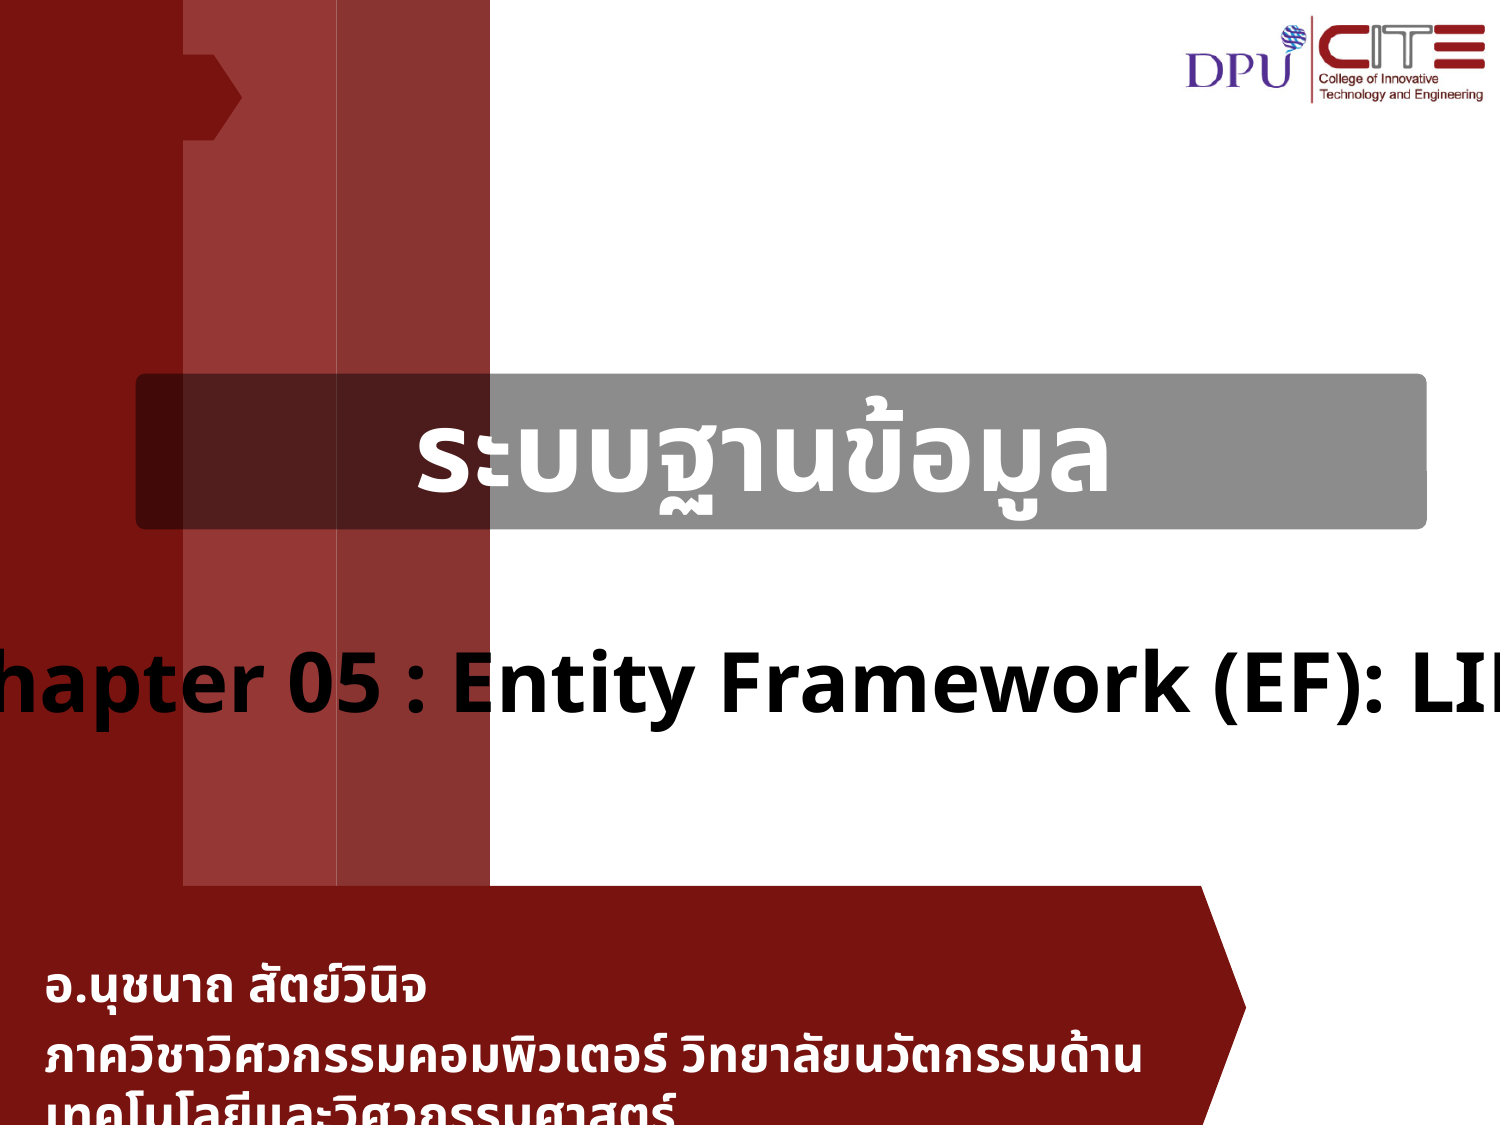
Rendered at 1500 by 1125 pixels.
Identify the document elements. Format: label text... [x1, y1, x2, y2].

subtitle อ.นุชนาถ สัตย์วินิจ ภาควิชาวิศวกรรมคอมพิวเตอร์ วิทยาลัยนวัตกรรมด้านเทคโนโลยีและวิศวกรรมศาสตร์ [29, 944, 1306, 1094]
title ระบบฐานข้อมูล [53, 351, 1477, 541]
text_box Chapter 05 : Entity Framework (EF): LINQ [0, 621, 1500, 737]
picture [1177, 13, 1489, 105]
